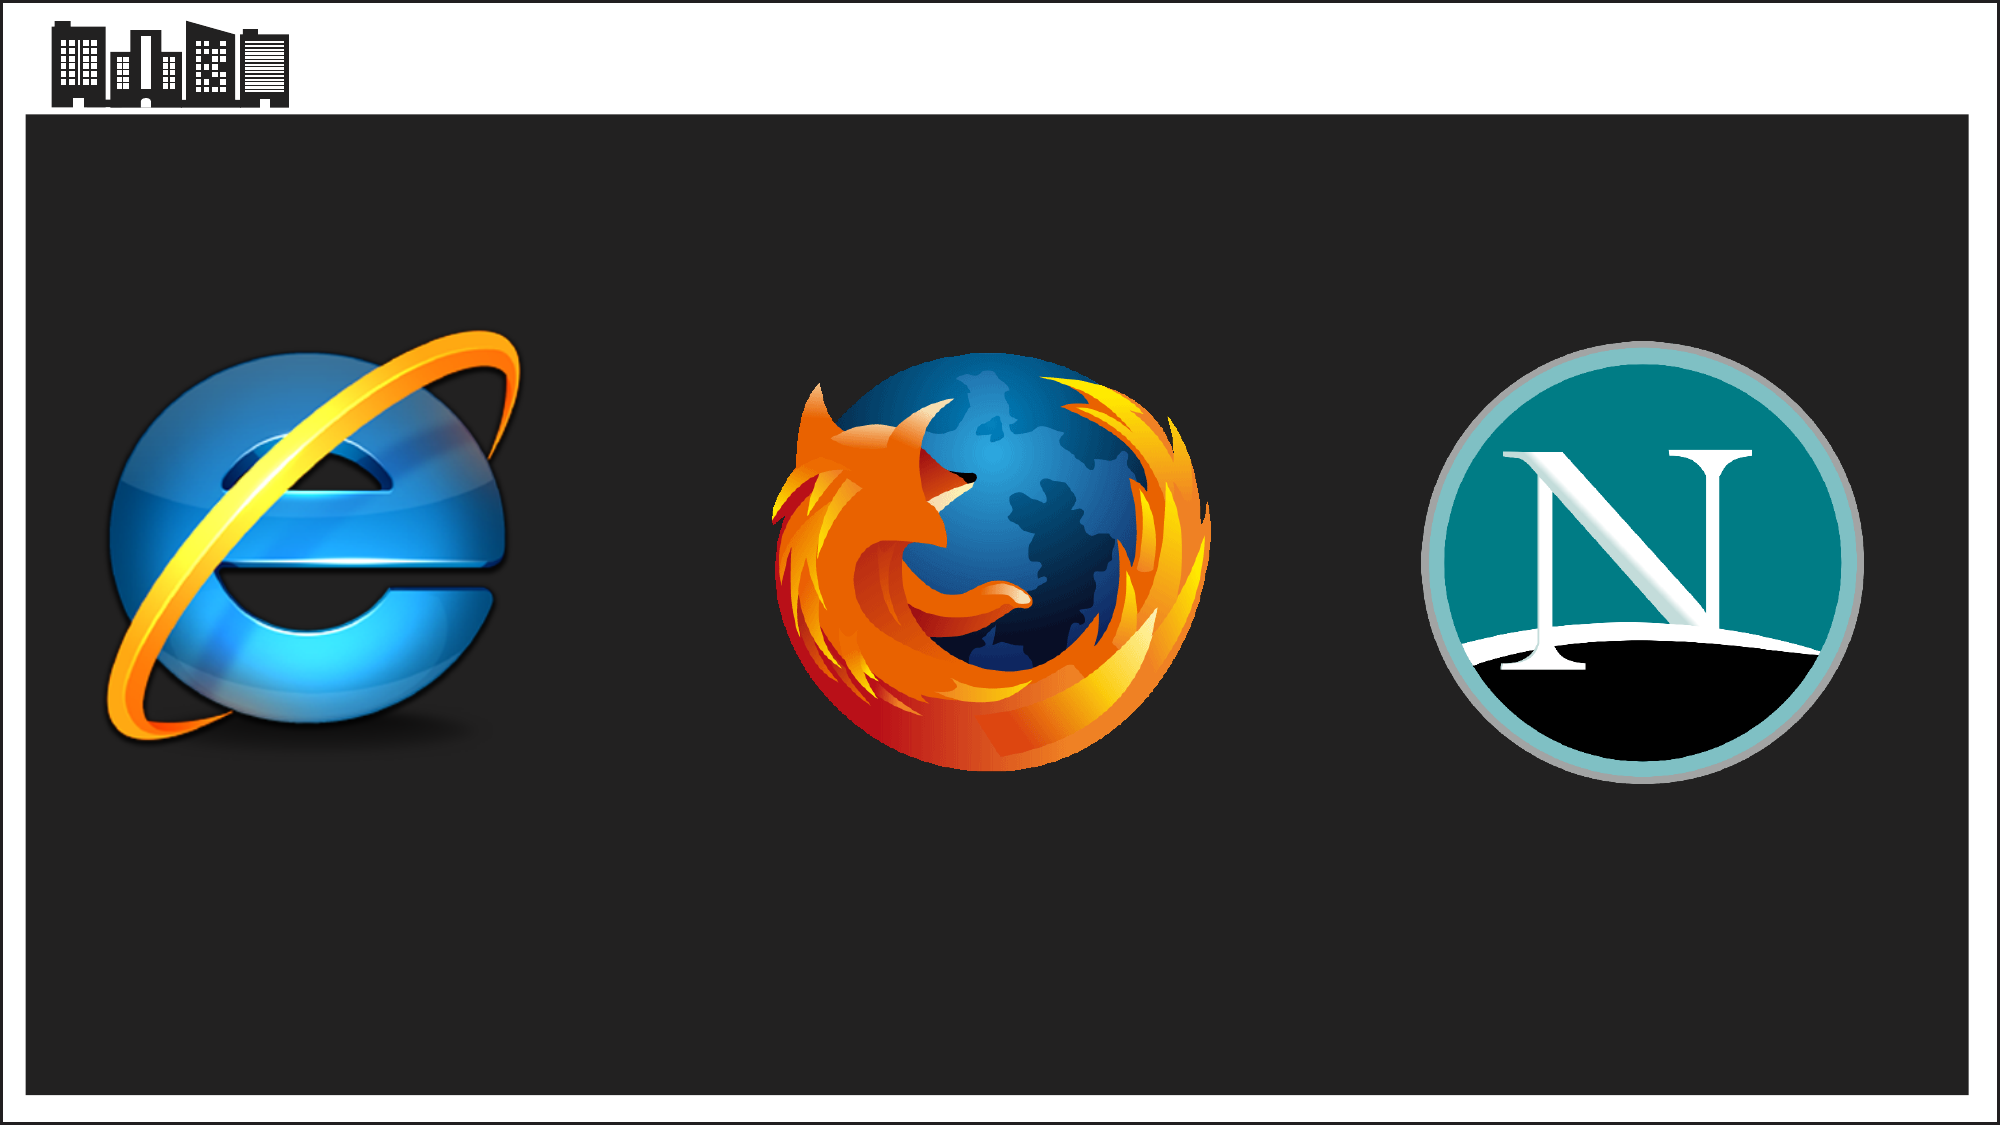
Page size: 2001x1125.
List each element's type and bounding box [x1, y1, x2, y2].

picture [0, 228, 1317, 903]
text_box [0, 0, 2000, 1125]
text_box [24, 113, 1970, 1096]
picture [1421, 341, 1864, 784]
